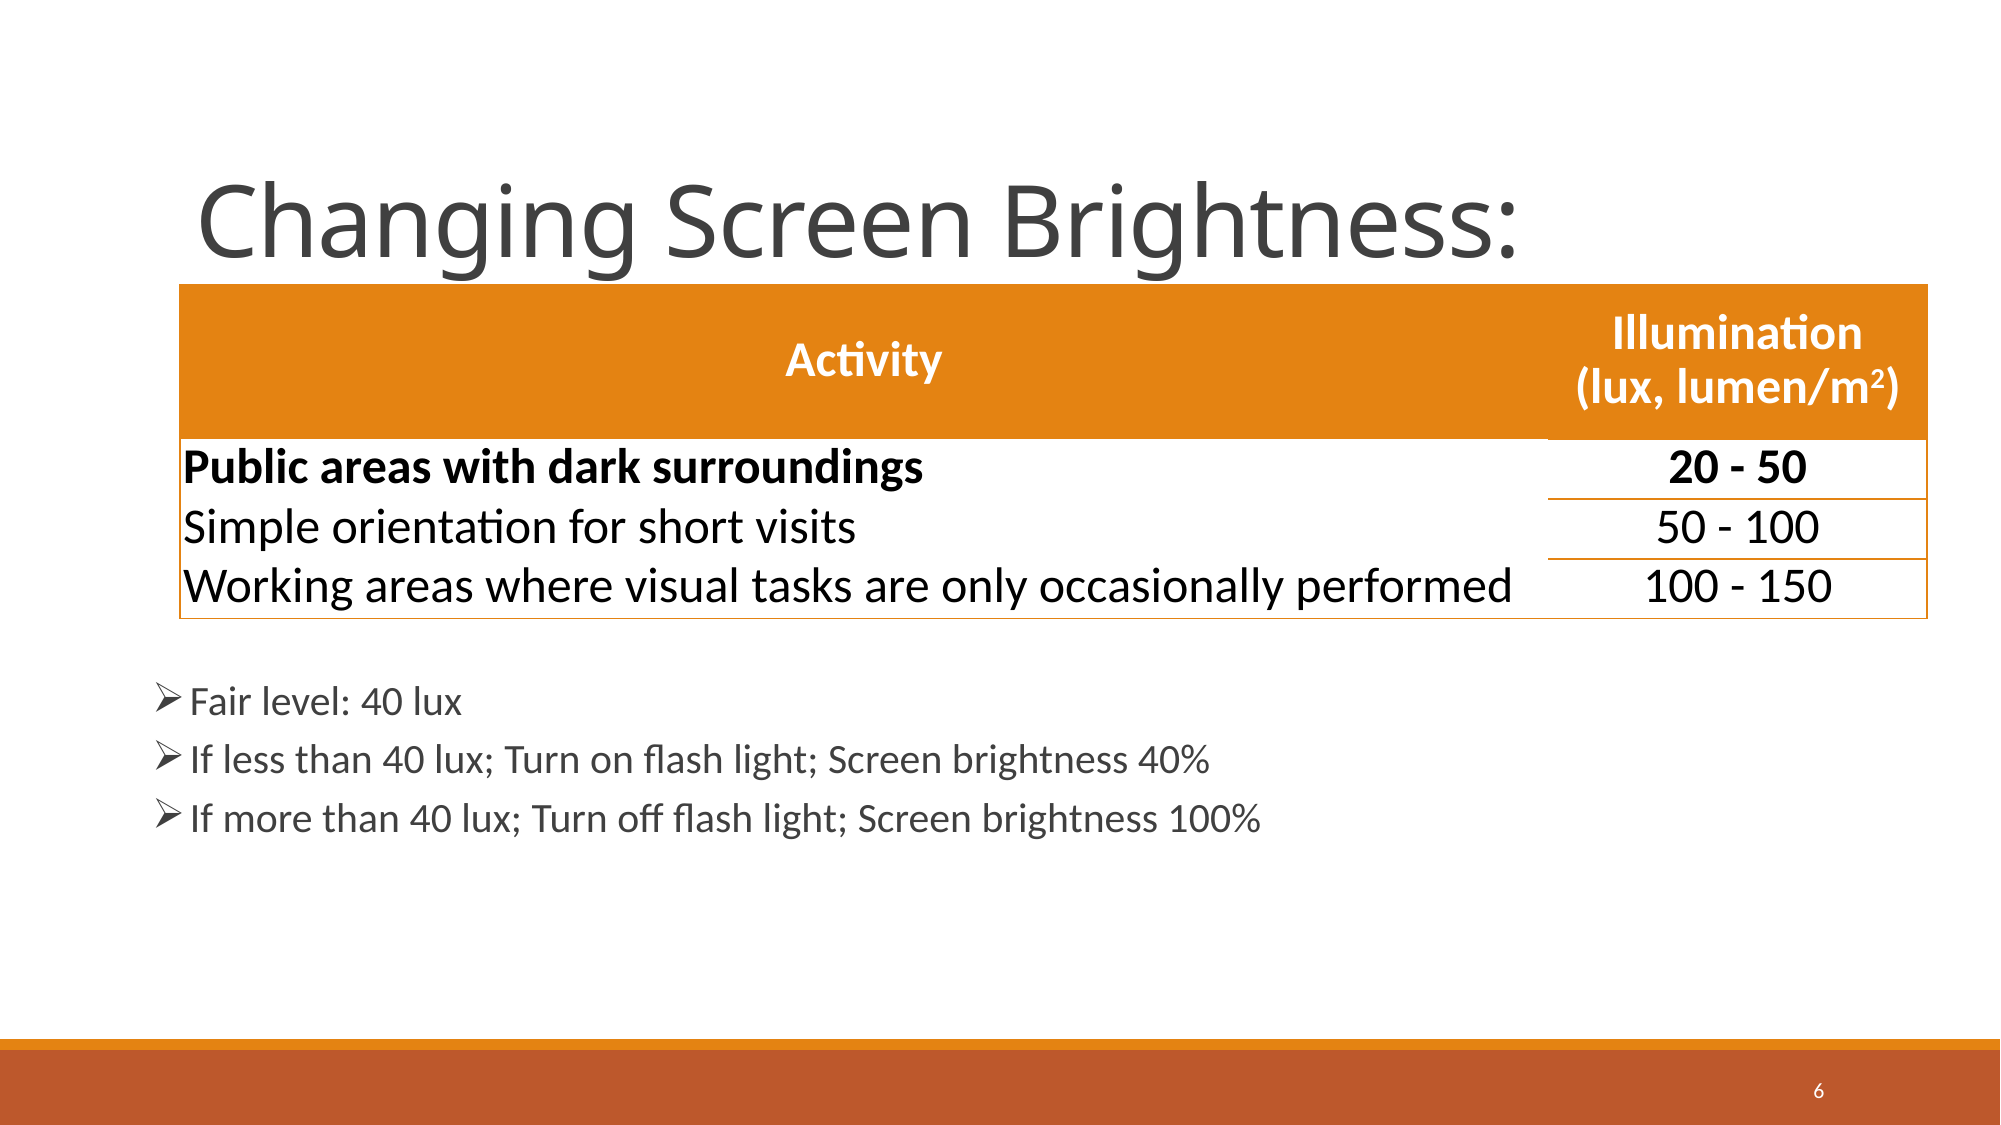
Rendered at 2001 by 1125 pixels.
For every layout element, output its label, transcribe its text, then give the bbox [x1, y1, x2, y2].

table_cell 50 - 100 [1548, 500, 1926, 558]
table_cell Simple orientation for short visits [181, 499, 1548, 559]
title Changing Screen Brightness: [180, 47, 1830, 284]
slide_number 6 [1624, 1059, 1840, 1120]
table_cell 20 - 50 [1548, 440, 1926, 498]
table_header Illumination (lux, lumen/m2) [1548, 286, 1926, 438]
table_cell Public areas with dark surroundings [181, 439, 1548, 499]
table_cell Working areas where visual tasks are only occasionally performed [181, 559, 1548, 618]
table_header Activity [181, 286, 1548, 439]
table_cell 100 - 150 [1548, 560, 1926, 618]
text_box Fair level: 40 lux If less than 40 lux; Turn on flash light; Screen brightness 40% If more than 40 lux; Turn off flash light; Screen brightness 100% [137, 678, 1863, 1014]
